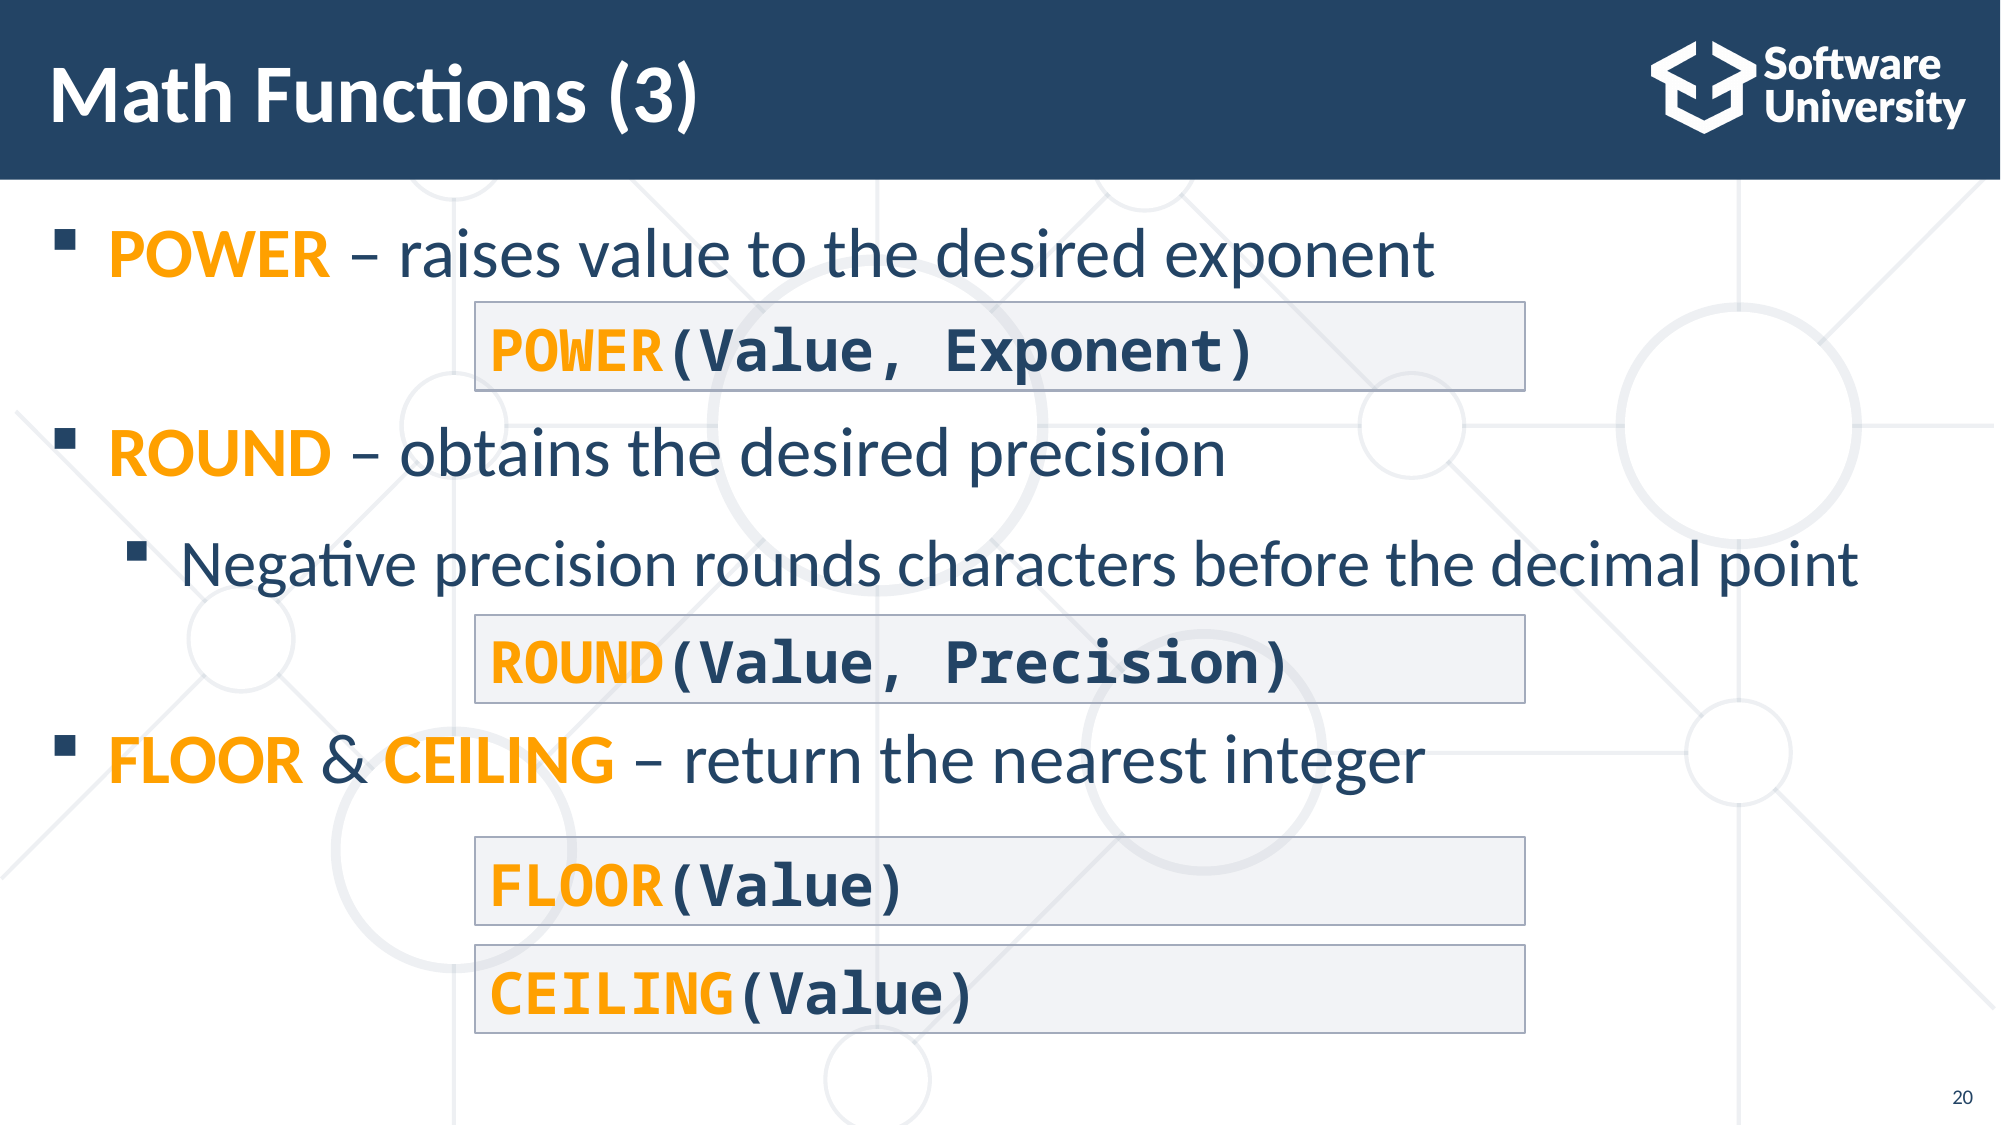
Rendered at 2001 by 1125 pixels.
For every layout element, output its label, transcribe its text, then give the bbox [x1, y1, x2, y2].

picture [1651, 41, 1966, 134]
slide_number 20 [1927, 1067, 1989, 1117]
text_box POWER(Value, Exponent) [474, 302, 1525, 391]
list POWER – raises value to the desired exponent ROUND – obtains the desired precision Negative precision rounds characters before the decimal point FLOOR & CEILING – return the nearest integer [31, 196, 1970, 1104]
title Math Functions (3) [31, 16, 1625, 162]
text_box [474, 836, 1526, 1035]
text_box ROUND(Value, Precision) [474, 614, 1525, 703]
